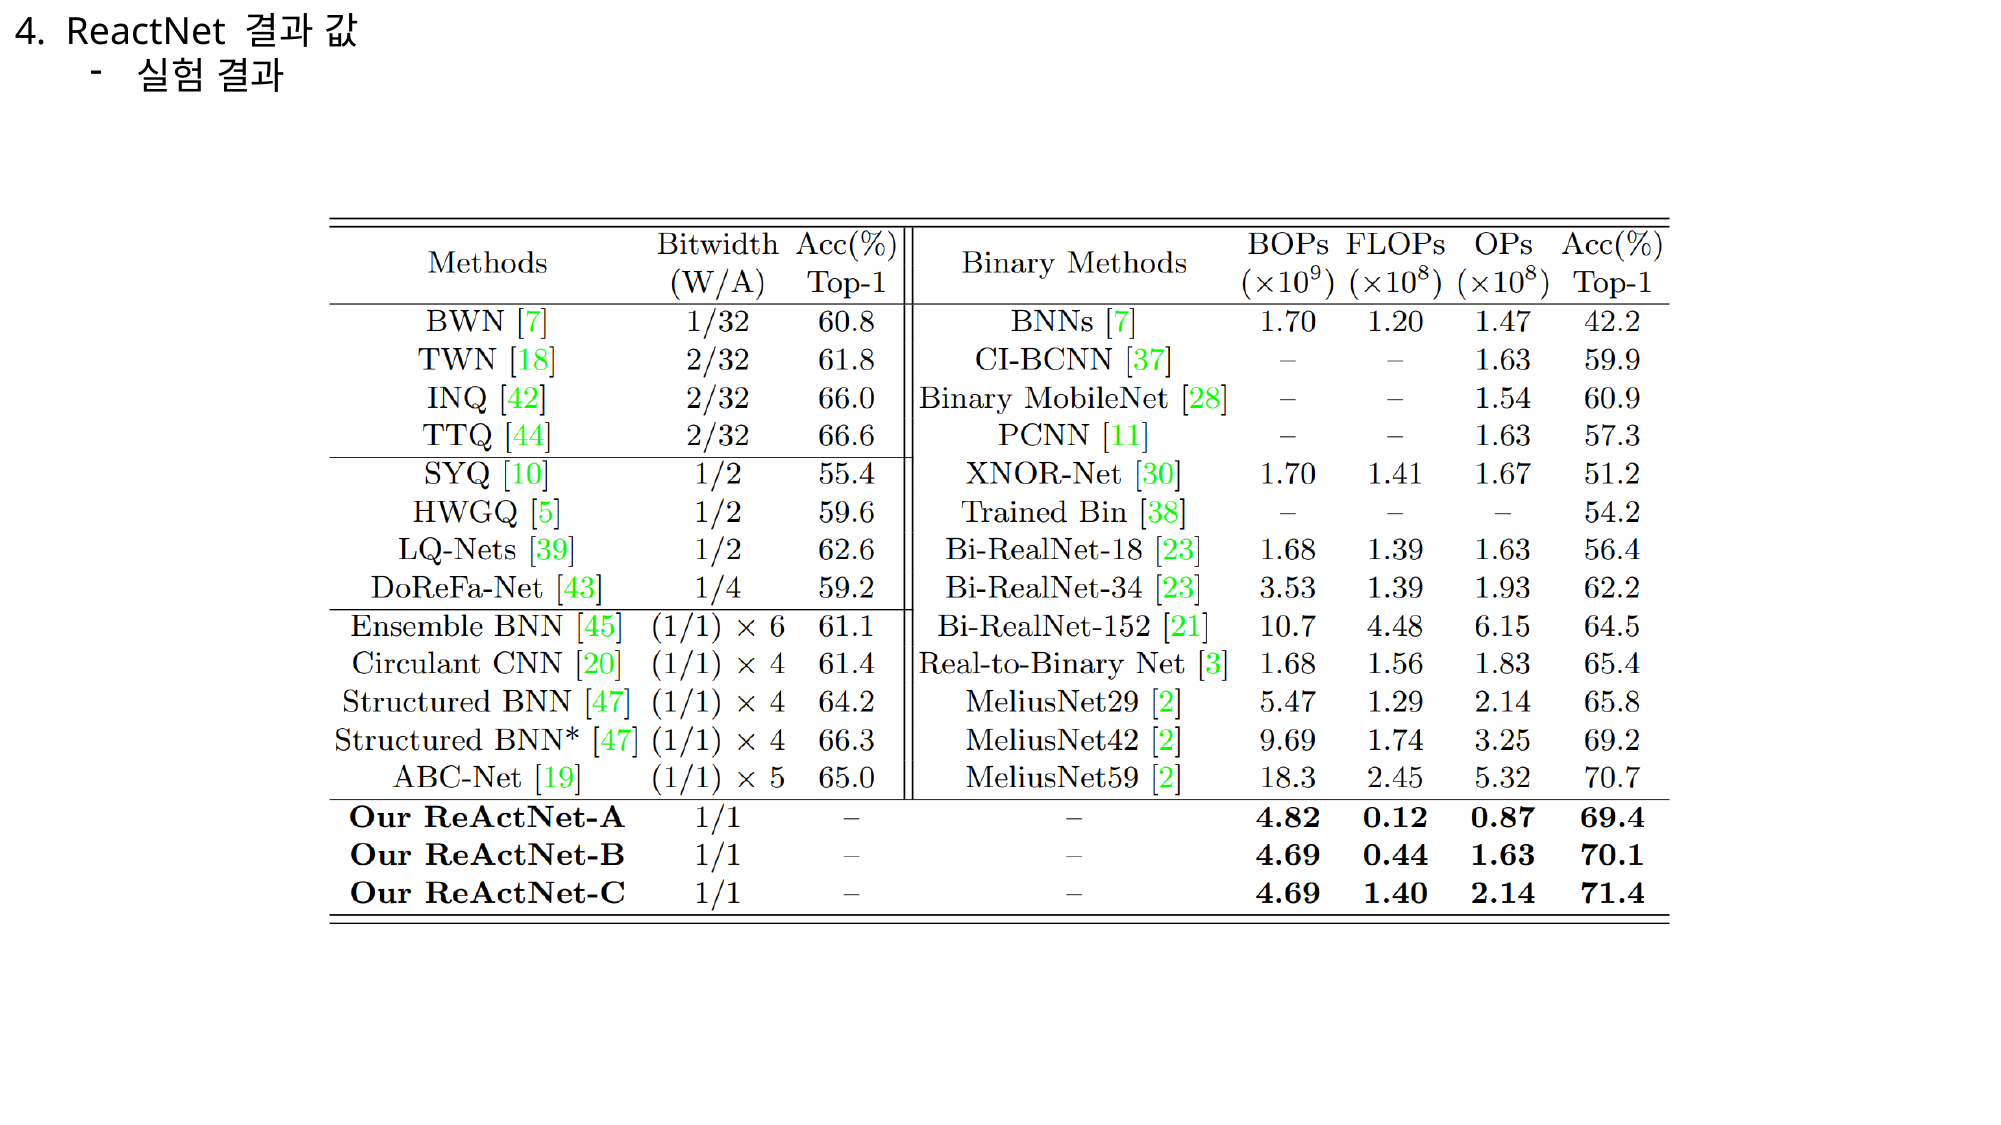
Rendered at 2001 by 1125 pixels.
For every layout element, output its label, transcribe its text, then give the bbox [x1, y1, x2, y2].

picture [310, 194, 1690, 931]
text_box 4. ReactNet 결과 값 실험 결과 [0, 0, 1630, 105]
